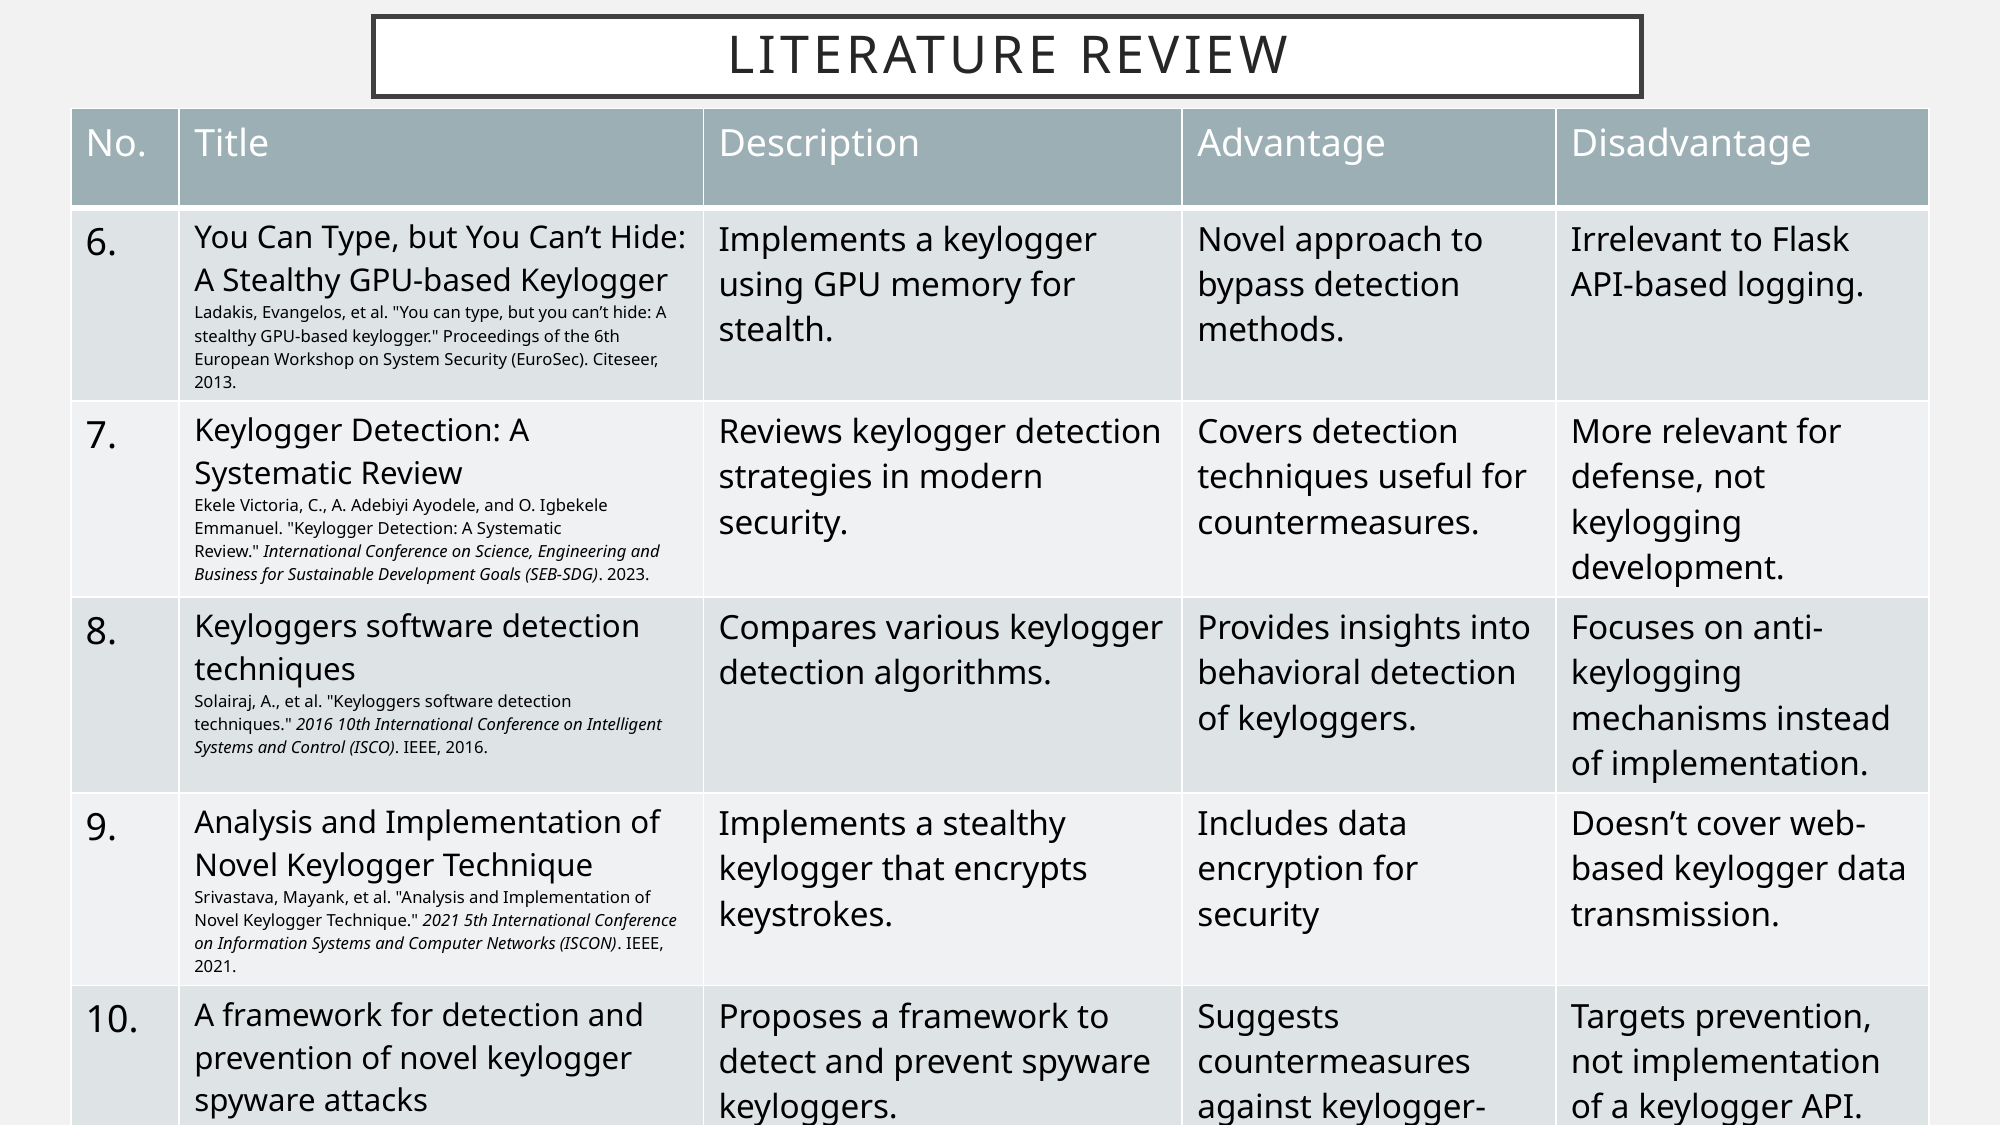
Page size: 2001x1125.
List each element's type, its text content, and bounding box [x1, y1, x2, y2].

table_cell Includes data encryption for security [1183, 794, 1555, 985]
table_cell Irrelevant to Flask API-based logging. [1557, 211, 1928, 400]
table_cell Keylogger Detection: A Systematic Review Ekele Victoria, C., A. Adebiyi Ayodele, and O. Igbekele Emmanuel. "Keylogger Detection: A Systematic Review." International Conference on Science, Engineering and Business for Sustainable Development Goals (SEB-SDG). 2023. [180, 402, 703, 596]
table_cell 10. [72, 986, 178, 1125]
table_cell 8. [72, 598, 178, 792]
table_cell 6. [72, 211, 178, 400]
table_header No. [72, 109, 178, 205]
table_cell 9. [72, 794, 178, 985]
table_cell Keyloggers software detection techniques Solairaj, A., et al. "Keyloggers software detection techniques." 2016 10th International Conference on Intelligent Systems and Control (ISCO). IEEE, 2016. [180, 598, 703, 792]
table_cell Covers detection techniques useful for countermeasures. [1183, 402, 1555, 596]
table_cell Reviews keylogger detection strategies in modern security. [704, 402, 1181, 596]
table_cell Compares various keylogger detection algorithms. [704, 598, 1181, 792]
table_cell You Can Type, but You Can’t Hide: A Stealthy GPU-based Keylogger Ladakis, Evangelos, et al. "You can type, but you can’t hide: A stealthy GPU-based keylogger." Proceedings of the 6th European Workshop on System Security (EuroSec). Citeseer, 2013. [180, 211, 703, 400]
table_header Title [180, 109, 703, 205]
table_header Disadvantage [1557, 109, 1928, 205]
table_cell Focuses on anti-keylogging mechanisms instead of implementation. [1557, 598, 1928, 792]
table_header Advantage [1183, 109, 1555, 205]
table_cell Doesn’t cover web-based keylogger data transmission. [1557, 794, 1928, 985]
table_cell Targets prevention, not implementation of a keylogger API. [1557, 986, 1928, 1125]
table_cell Implements a keylogger using GPU memory for stealth. [704, 211, 1181, 400]
table_cell Provides insights into behavioral detection of keyloggers. [1183, 598, 1555, 792]
table_cell Implements a stealthy keylogger that encrypts keystrokes. [704, 794, 1181, 985]
table_cell More relevant for defense, not keylogging development. [1557, 402, 1928, 596]
table_cell Novel approach to bypass detection methods. [1183, 211, 1555, 400]
text_box Literature review [373, 16, 1642, 97]
table_cell Proposes a framework to detect and prevent spyware keyloggers. [704, 986, 1181, 1125]
table_cell Suggests countermeasures against keylogger-based spyware. [1183, 986, 1555, 1125]
table_cell Analysis and Implementation of Novel Keylogger Technique Srivastava, Mayank, et al. "Analysis and Implementation of Novel Keylogger Technique." 2021 5th International Conference on Information Systems and Computer Networks (ISCON). IEEE, 2021. [180, 794, 703, 985]
table_cell 7. [72, 402, 178, 596]
table_cell A framework for detection and prevention of novel keylogger spyware attacks Wazid, Mohammad, et al. "A framework for detection and prevention of novel keylogger spyware attacks." 2013 7th International Conference on Intelligent Systems and Control (ISCO). IEEE, 2013. [180, 986, 703, 1125]
table_header Description [704, 109, 1181, 205]
